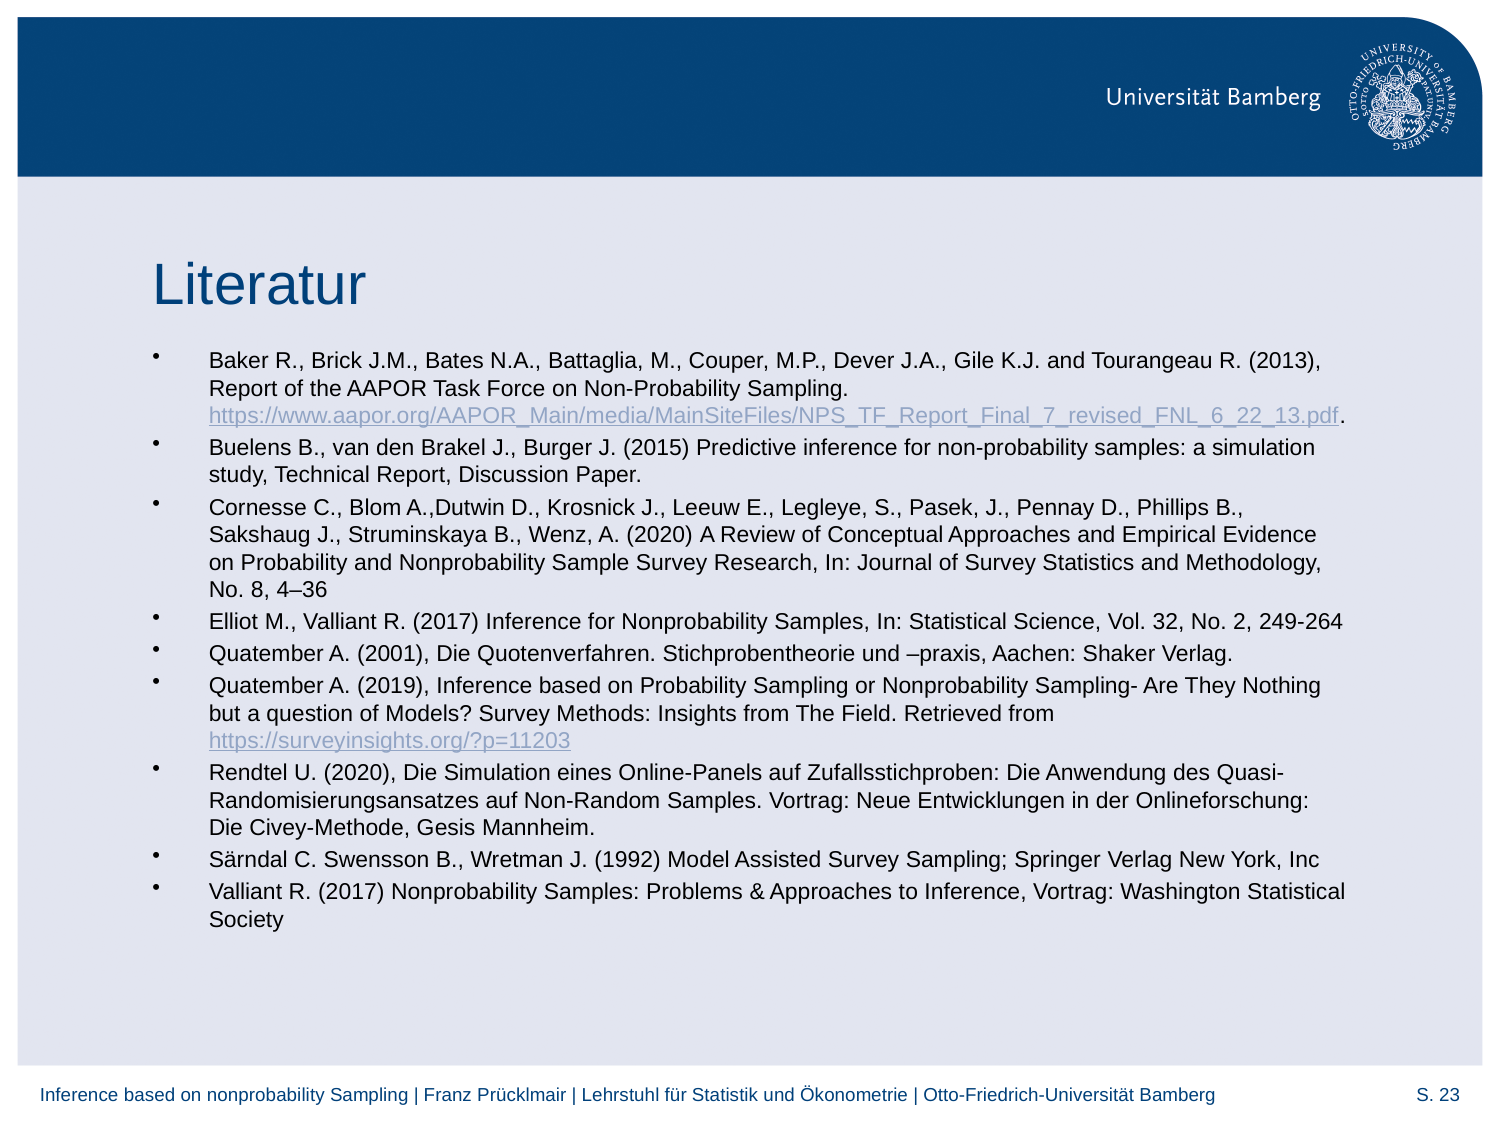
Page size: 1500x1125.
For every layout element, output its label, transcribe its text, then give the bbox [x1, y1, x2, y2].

picture [0, 0, 1500, 1125]
title Literatur [137, 187, 1363, 338]
list Baker R., Brick J.M., Bates N.A., Battaglia, M., Couper, M.P., Dever J.A., Gile K.J. and Tourangeau R. (2013), Report of the AAPOR Task Force on Non-Probability Sampling. https://www.aapor.org/AAPOR_Main/media/MainSiteFiles/NPS_TF_Report_Final_7_revised_FNL_6_22_13.pdf. Buelens B., van den Brakel J., Burger J. (2015) Predictive inference for non-probability samples: a simulation study, Technical Report, Discussion Paper. Cornesse C., Blom A.,Dutwin D., Krosnick J., Leeuw E., Legleye, S., Pasek, J., Pennay D., Phillips B., Sakshaug J., Struminskaya B., Wenz, A. (2020) A Review of Conceptual Approaches and Empirical Evidence on Probability and Nonprobability Sample Survey Research, In: Journal of Survey Statistics and Methodology, No. 8, 4–36 Elliot M., Valliant R. (2017) Inference for Nonprobability Samples, In: Statistical Science, Vol. 32, No. 2, 249-264 Quatember A. (2001), Die Quotenverfahren. Stichprobentheorie und –praxis, Aachen: Shaker Verlag. Quatember A. (2019), Inference based on Probability Sampling or Nonprobability Sampling- Are They Nothing but a question of Models? Survey Methods: Insights from The Field. Retrieved from https://surveyinsights.org/?p=11203 Rendtel U. (2020), Die Simulation eines Online-Panels auf Zufallsstichproben: Die Anwendung des Quasi-Randomisierungsansatzes auf Non-Random Samples. Vortrag: Neue Entwicklungen in der Onlineforschung: Die Civey-Methode, Gesis Mannheim. Särndal C. Swensson B., Wretman J. (1992) Model Assisted Survey Sampling; Springer Verlag New York, Inc Valliant R. (2017) Nonprobability Samples: Problems & Approaches to Inference, Vortrag: Washington Statistical Society [137, 338, 1363, 1024]
